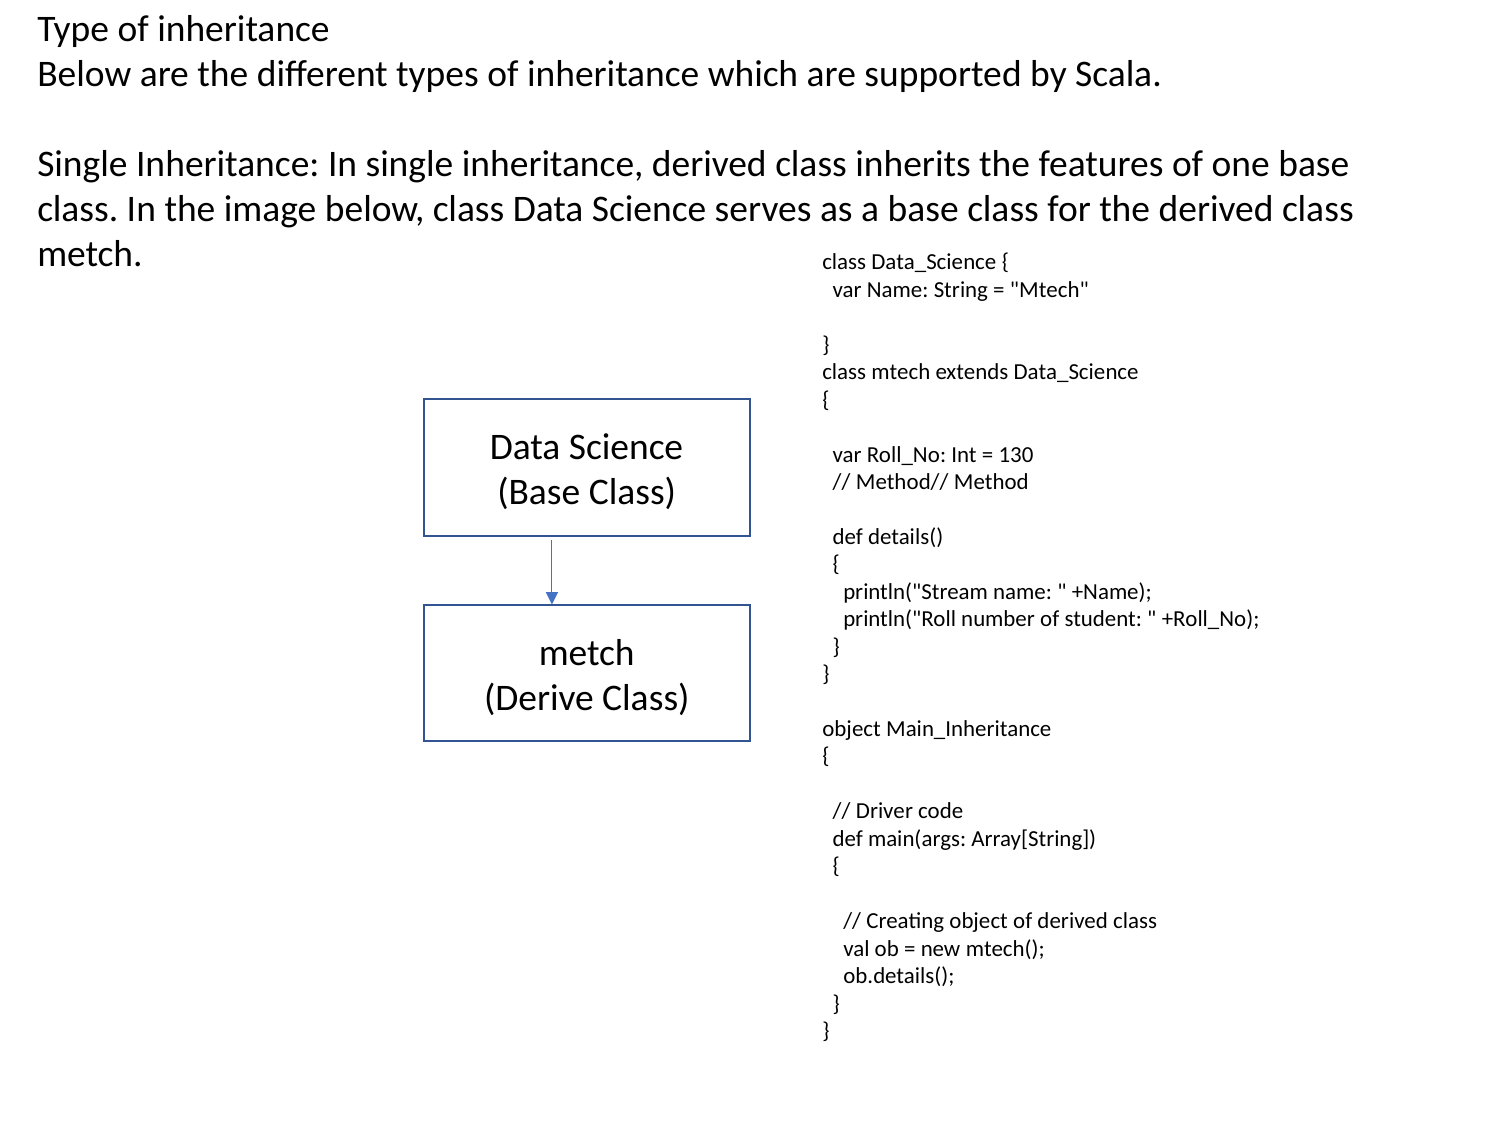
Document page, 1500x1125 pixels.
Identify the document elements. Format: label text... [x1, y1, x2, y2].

text_box class Data_Science { var Name: String = "Mtech" } class mtech extends Data_Science { var Roll_No: Int = 130 // Method// Method def details() { println("Stream name: " +Name); println("Roll number of student: " +Roll_No); } } object Main_Inheritance { // Driver code def main(args: Array[String]) { // Creating object of derived class val ob = new mtech(); ob.details(); } } [807, 239, 1455, 1051]
text_box Type of inheritance Below are the different types of inheritance which are supported by Scala. Single Inheritance: In single inheritance, derived class inherits the features of one base class. In the image below, class Data Science serves as a base class for the derived class metch. [22, 0, 1422, 282]
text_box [423, 399, 750, 742]
